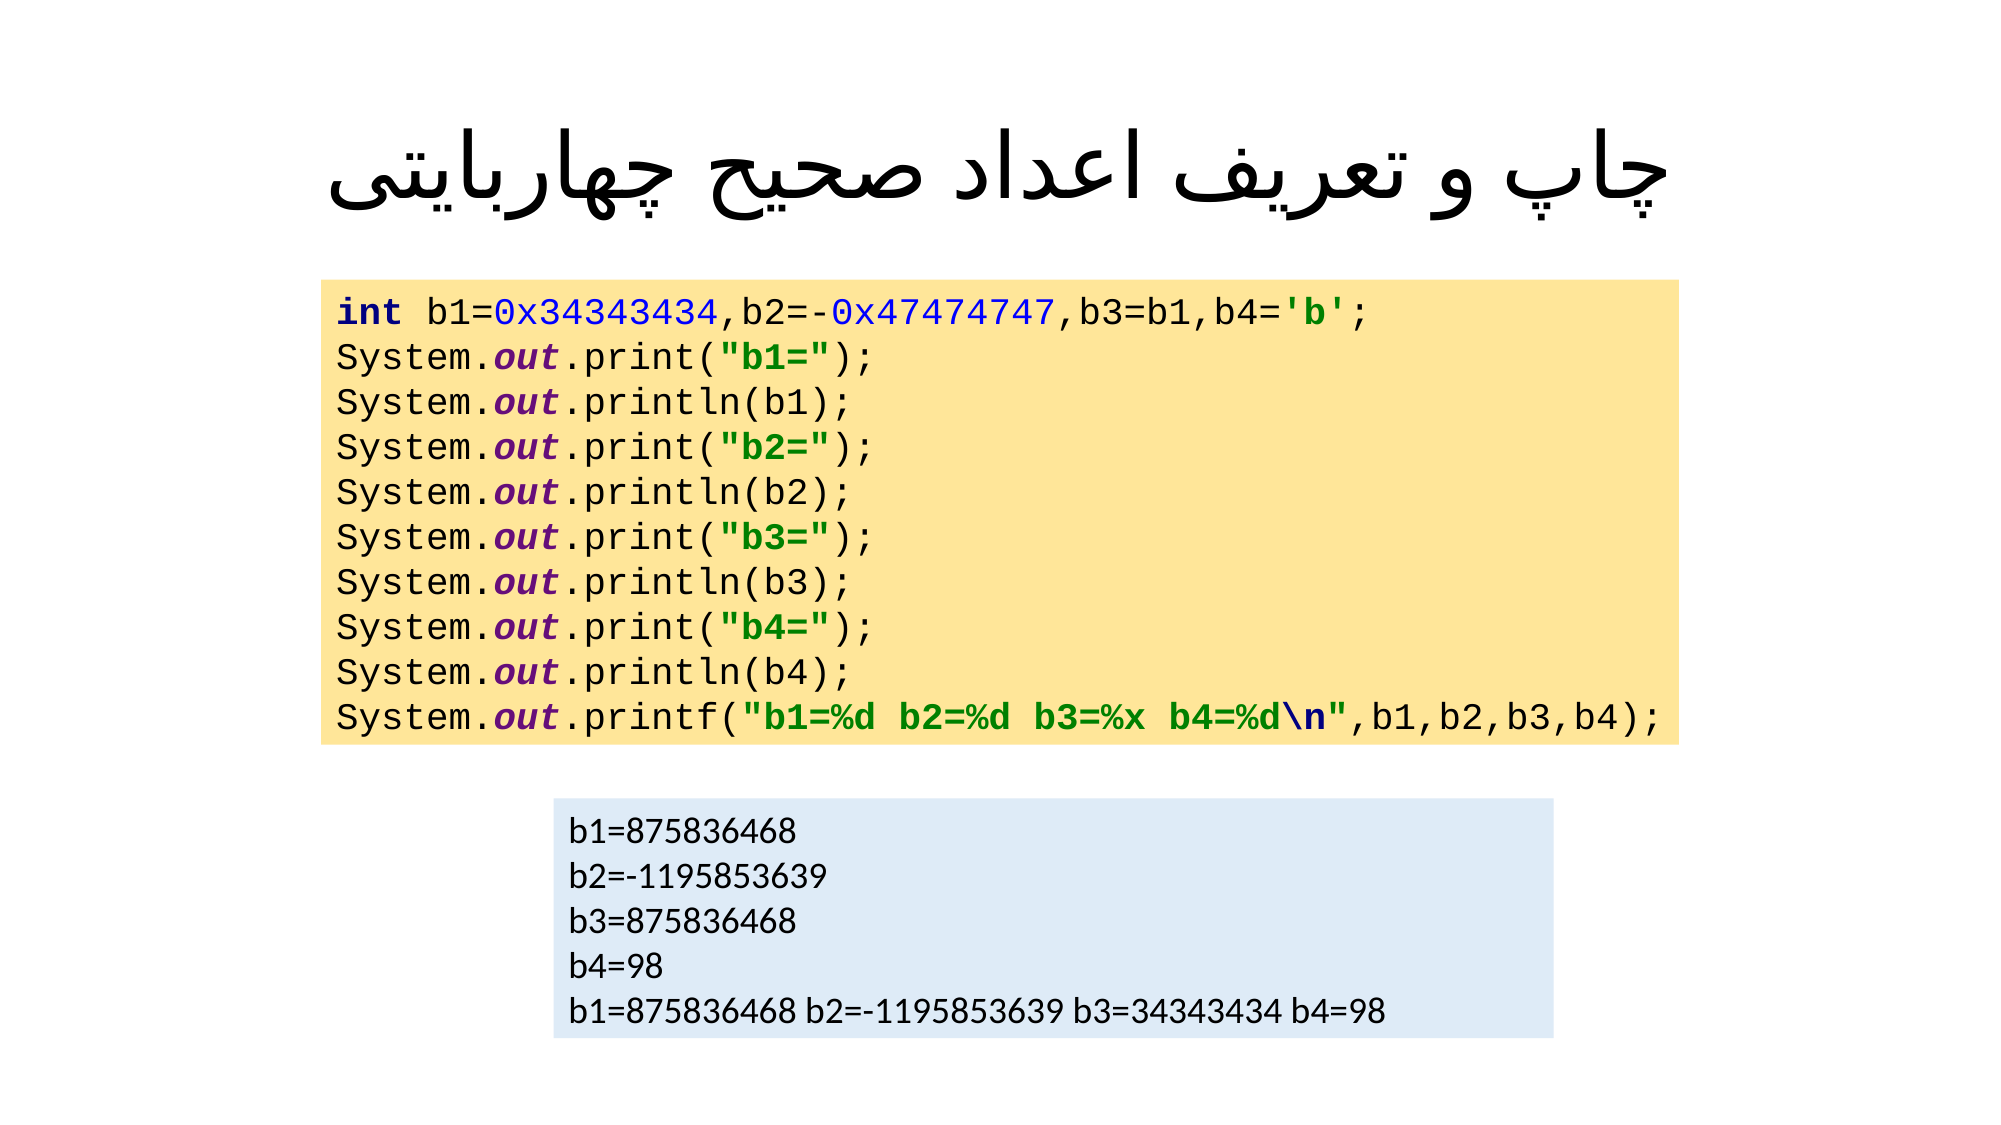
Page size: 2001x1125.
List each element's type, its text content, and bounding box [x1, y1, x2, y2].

text_box int b1=0x34343434,b2=-0x47474747,b3=b1,b4='b'; System.out.print("b1="); System.out.println(b1); System.out.print("b2="); System.out.println(b2); System.out.print("b3="); System.out.println(b3); System.out.print("b4="); System.out.println(b4); System.out.printf("b1=%d b2=%d b3=%x b4=%d\n",b1,b2,b3,b4); [321, 279, 1679, 745]
text_box b1=875836468 b2=-1195853639 b3=875836468 b4=98 b1=875836468 b2=-1195853639 b3=34343434 b4=98 [553, 798, 1554, 1039]
title چاپ و تعریف اعداد صحیح چهاربایتی [137, 59, 1863, 278]
